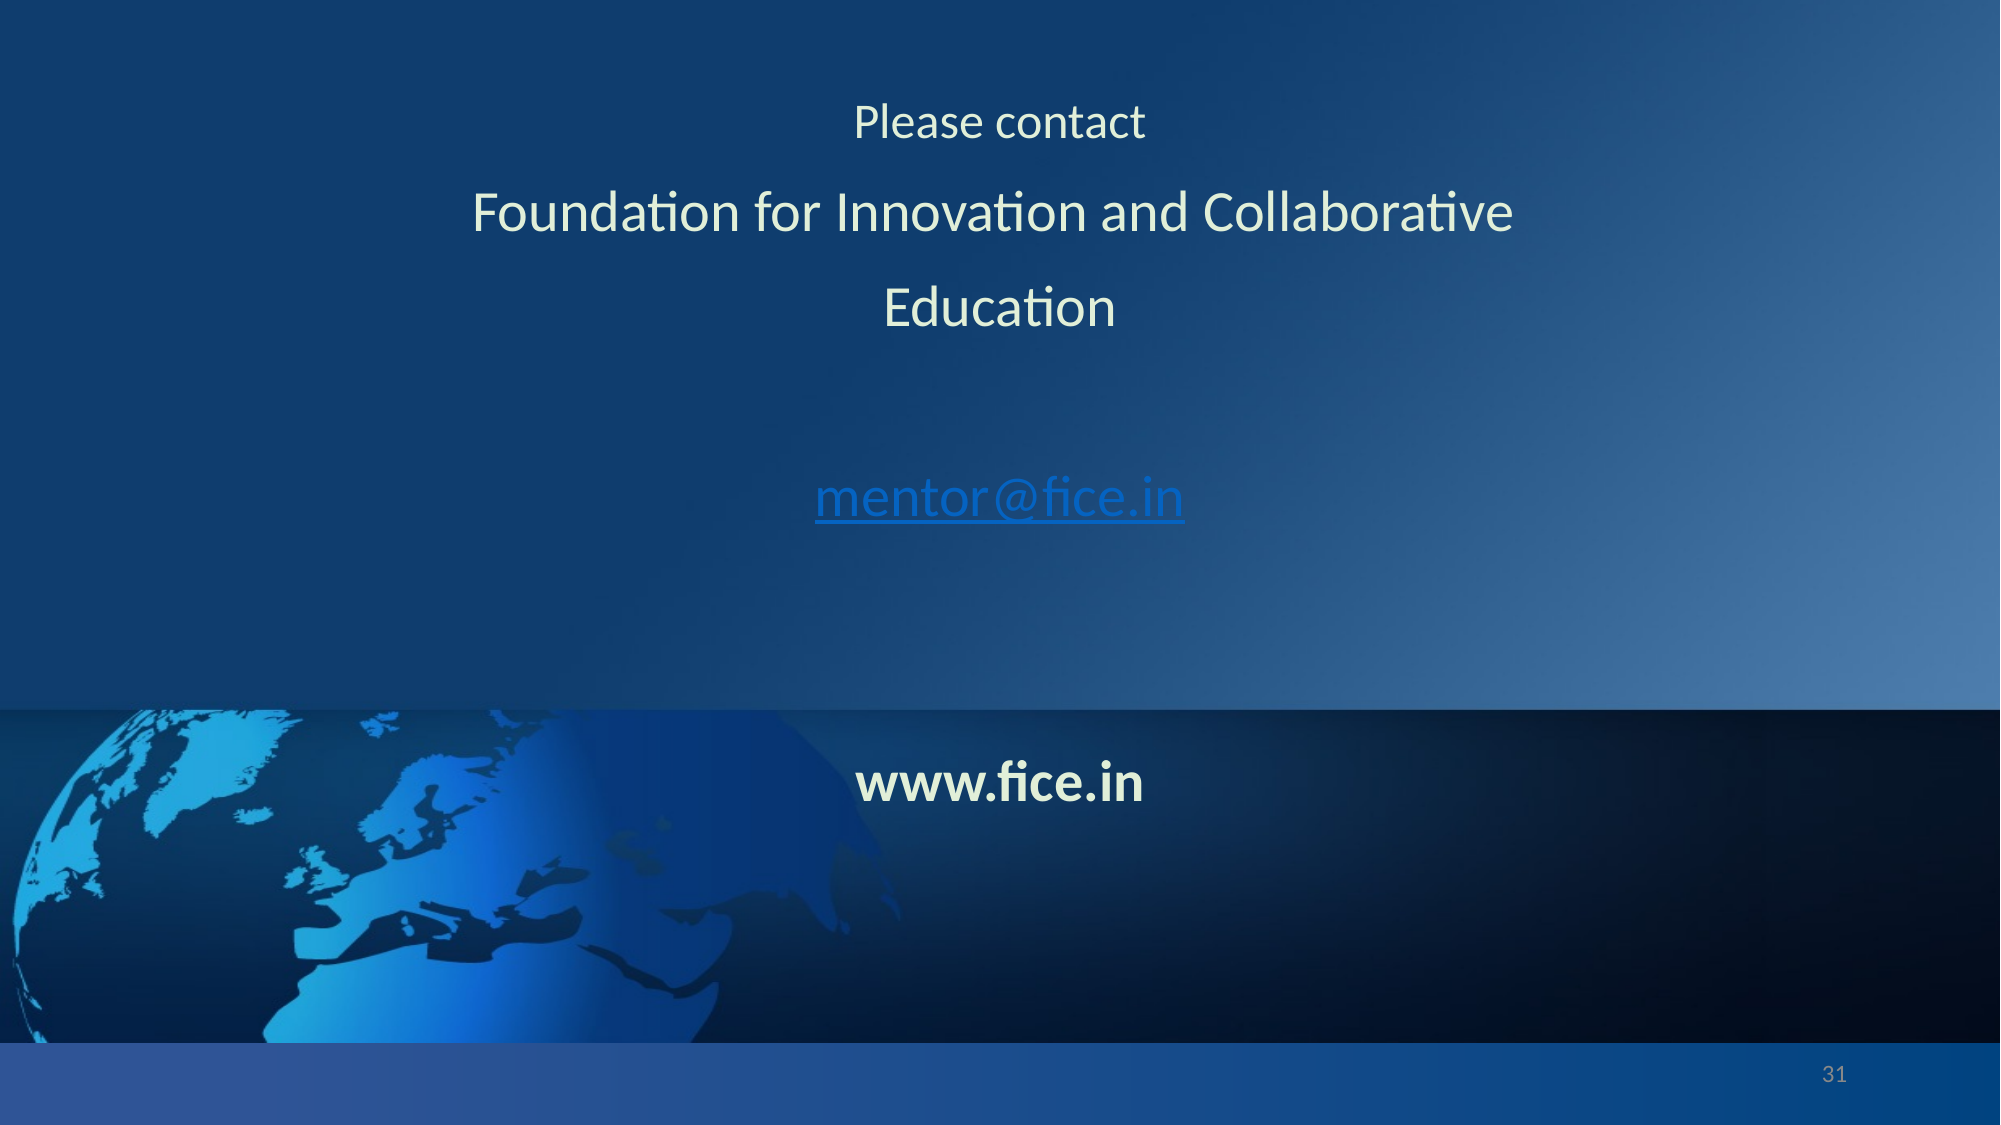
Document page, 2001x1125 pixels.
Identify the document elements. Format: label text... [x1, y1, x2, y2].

text_box Please contact Foundation for Innovation and Collaborative Education mentor@fice.in www.fice.in [0, 0, 2000, 1043]
slide_number 31 [1412, 1043, 1863, 1103]
